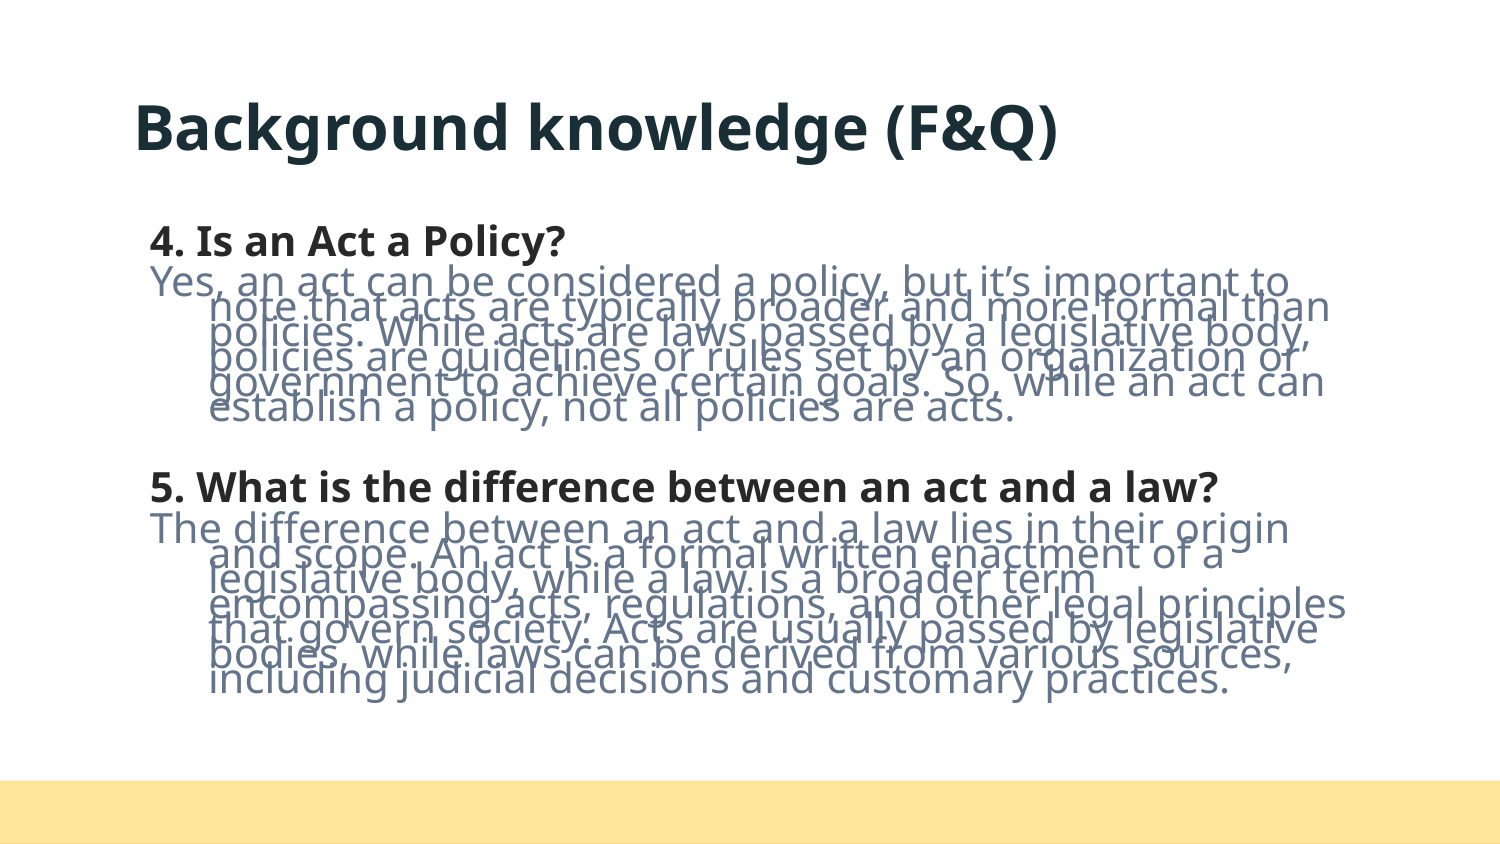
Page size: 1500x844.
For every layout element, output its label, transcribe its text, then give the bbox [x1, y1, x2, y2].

list 4. Is an Act a Policy? Yes, an act can be considered a policy, but it’s important to note that acts are typically broader and more formal than policies. While acts are laws passed by a legislative body, policies are guidelines or rules set by an organization or government to achieve certain goals. So, while an act can establish a policy, not all policies are acts. 5. What is the difference between an act and a law? The difference between an act and a law lies in their origin and scope. An act is a formal written enactment of a legislative body, while a law is a broader term encompassing acts, regulations, and other legal principles that govern society. Acts are usually passed by legislative bodies, while laws can be derived from various sources, including judicial decisions and customary practices. [118, 199, 1382, 760]
title Background knowledge (F&Q) [118, 72, 1382, 167]
